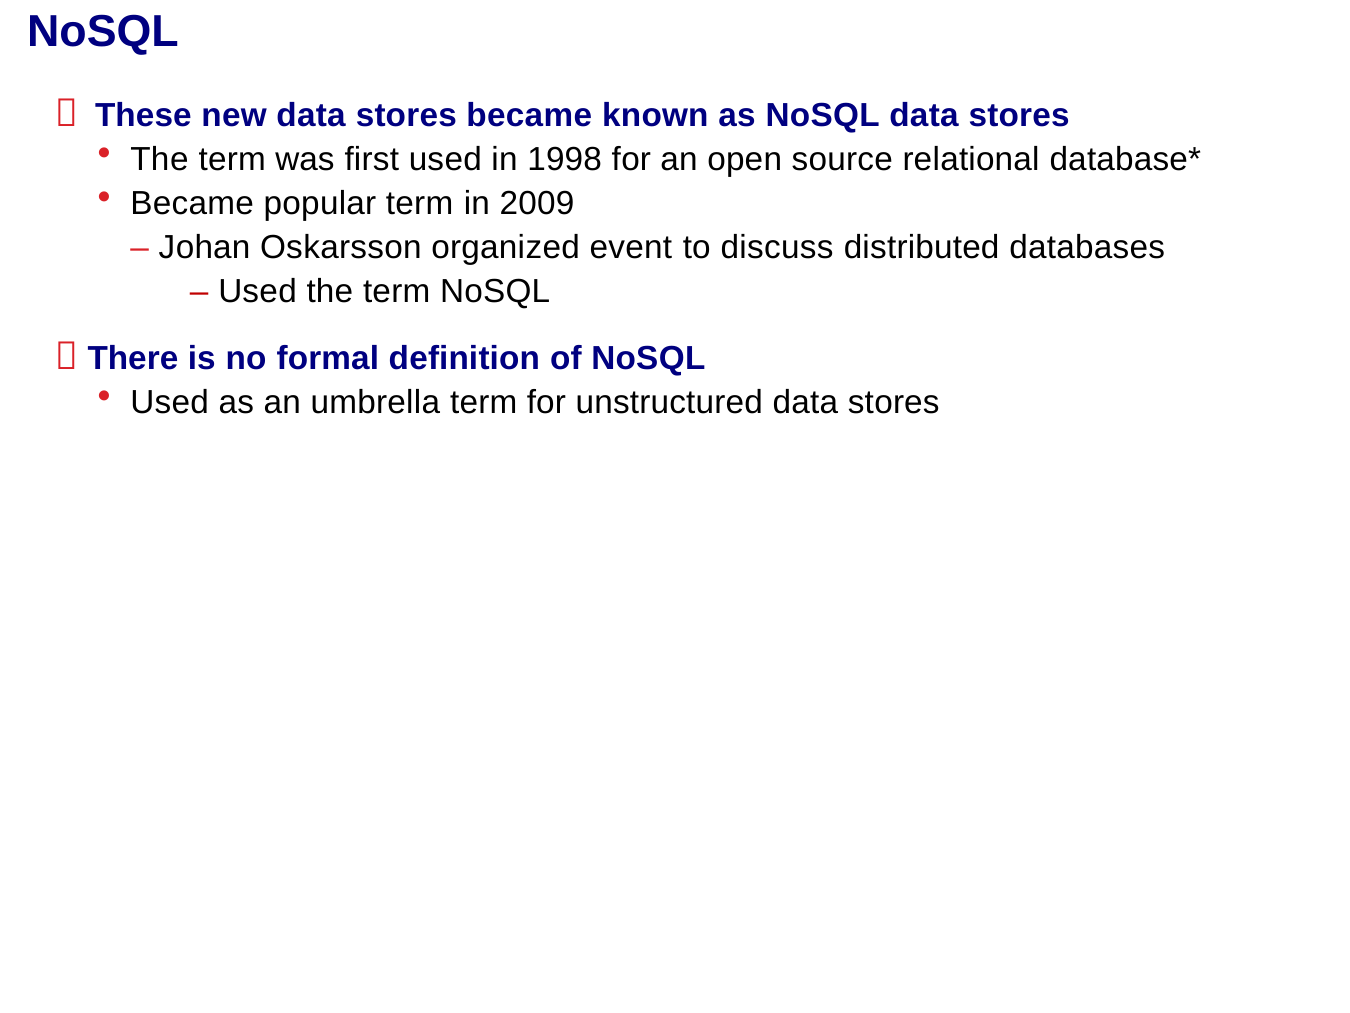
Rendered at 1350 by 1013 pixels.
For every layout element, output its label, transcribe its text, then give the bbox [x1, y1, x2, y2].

text_box  These new data stores became known as NoSQL data stores The term was first used in 1998 for an open source relational database* Became popular term in 2009 – Johan Oskarsson organized event to discuss distributed databases – Used the term NoSQL  There is no formal definition of NoSQL Used as an umbrella term for unstructured data stores [52, 172, 1203, 421]
title NoSQL [24, 1, 1326, 172]
